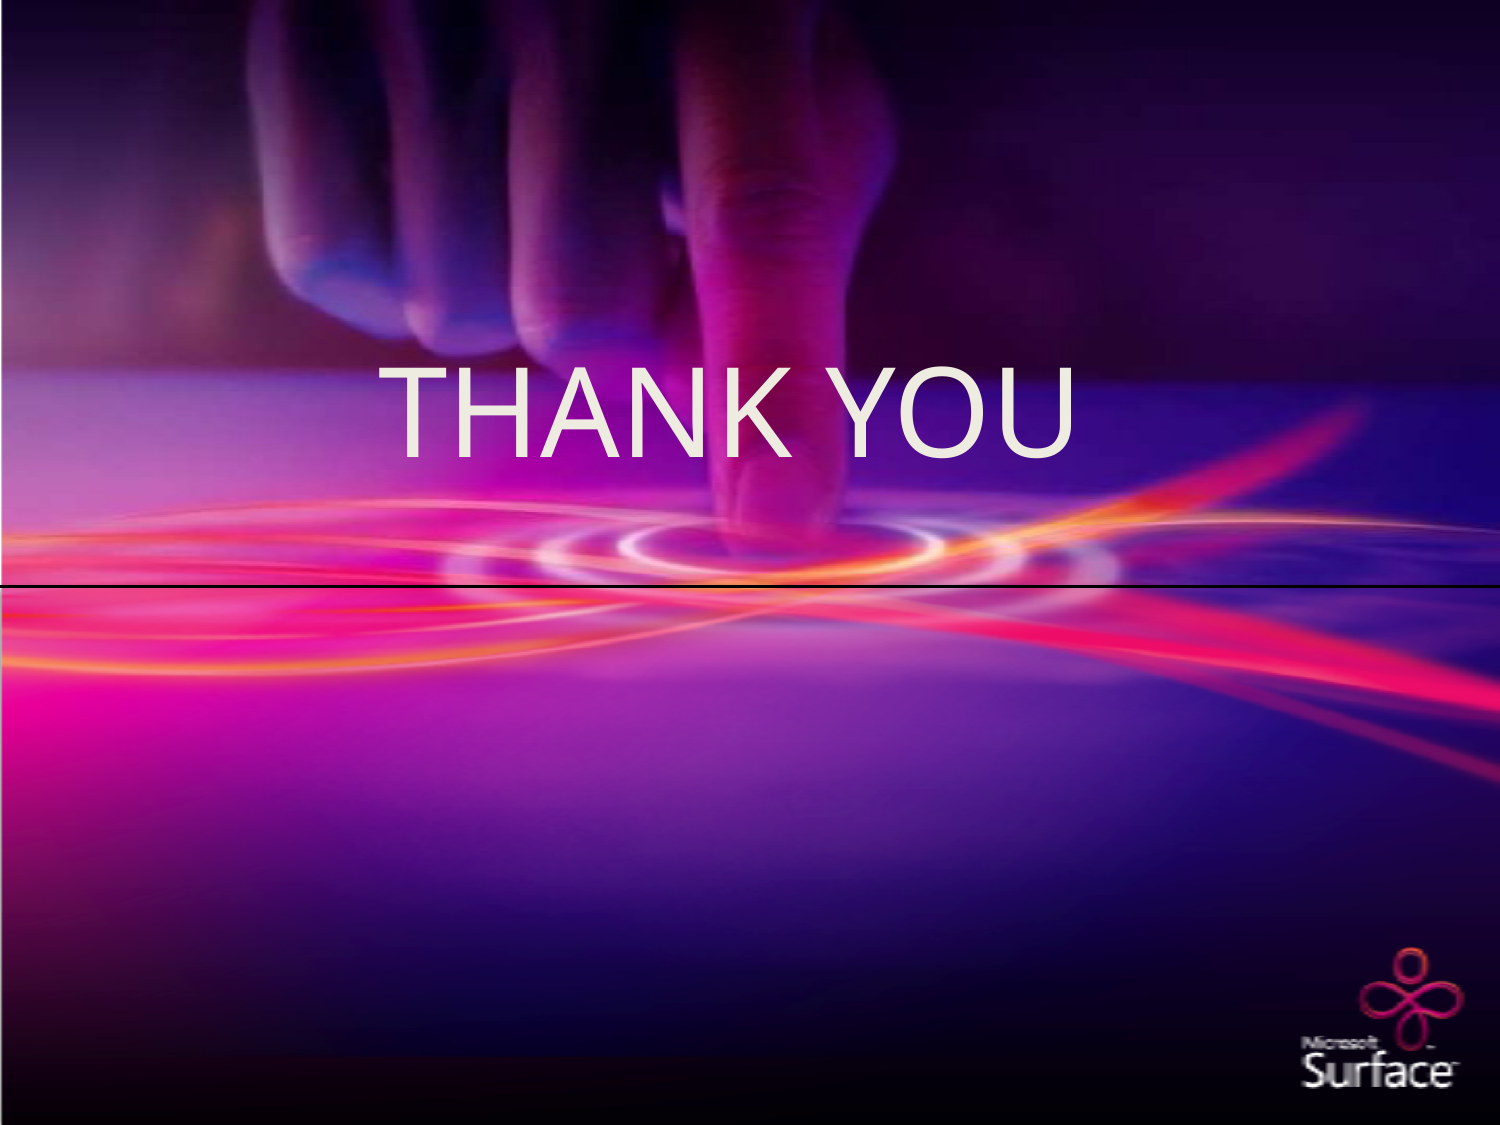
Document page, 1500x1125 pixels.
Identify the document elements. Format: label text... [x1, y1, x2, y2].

text_box THANK YOU [363, 324, 449, 490]
text_box THANK YOU [1051, 324, 1098, 490]
picture [3, 0, 1500, 1125]
